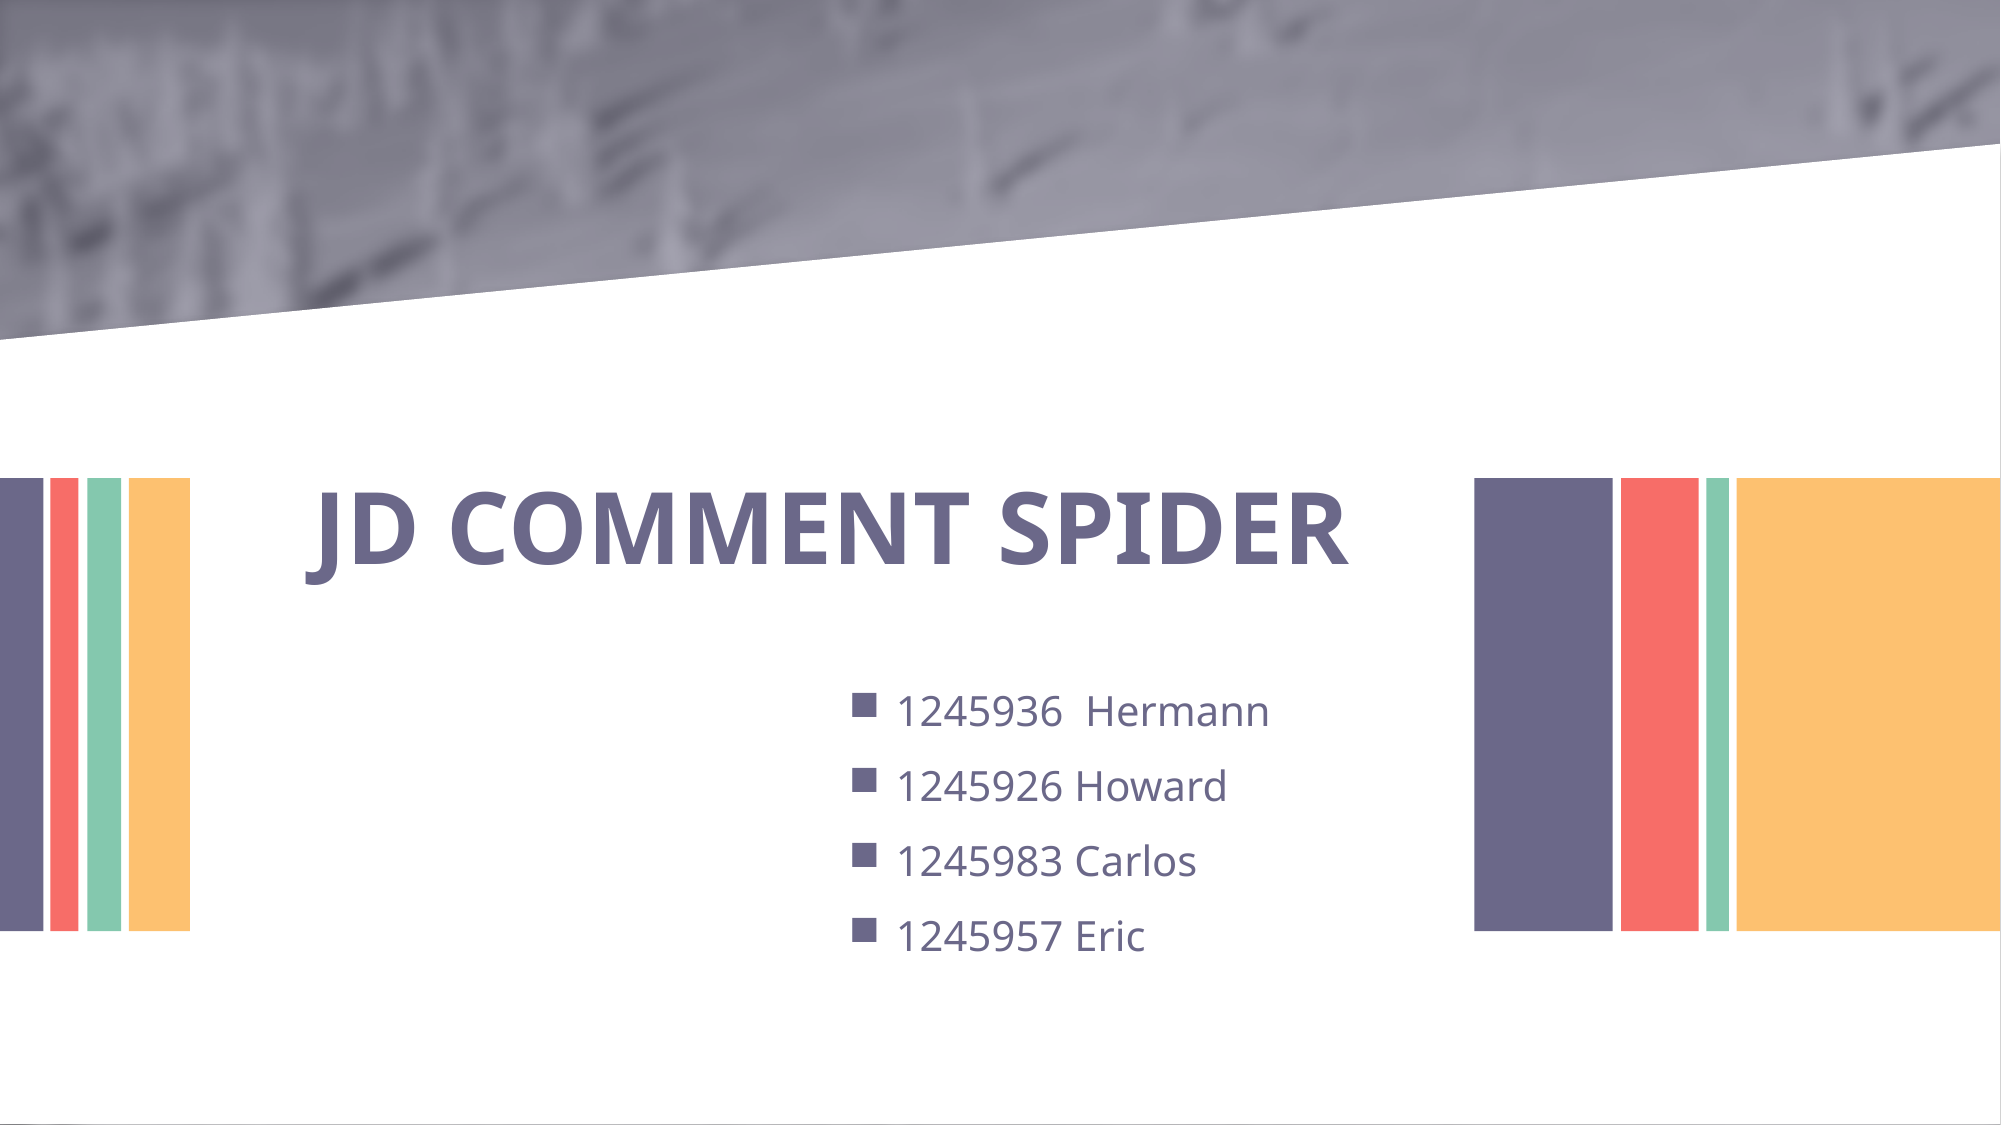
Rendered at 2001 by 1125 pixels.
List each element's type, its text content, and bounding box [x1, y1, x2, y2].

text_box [0, 478, 190, 932]
text_box JD COMMENT SPIDER [298, 457, 1366, 593]
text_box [1474, 478, 2000, 932]
text_box 1245936 Hermann 1245926 Howard 1245983 Carlos 1245957 Eric [834, 652, 2000, 1043]
